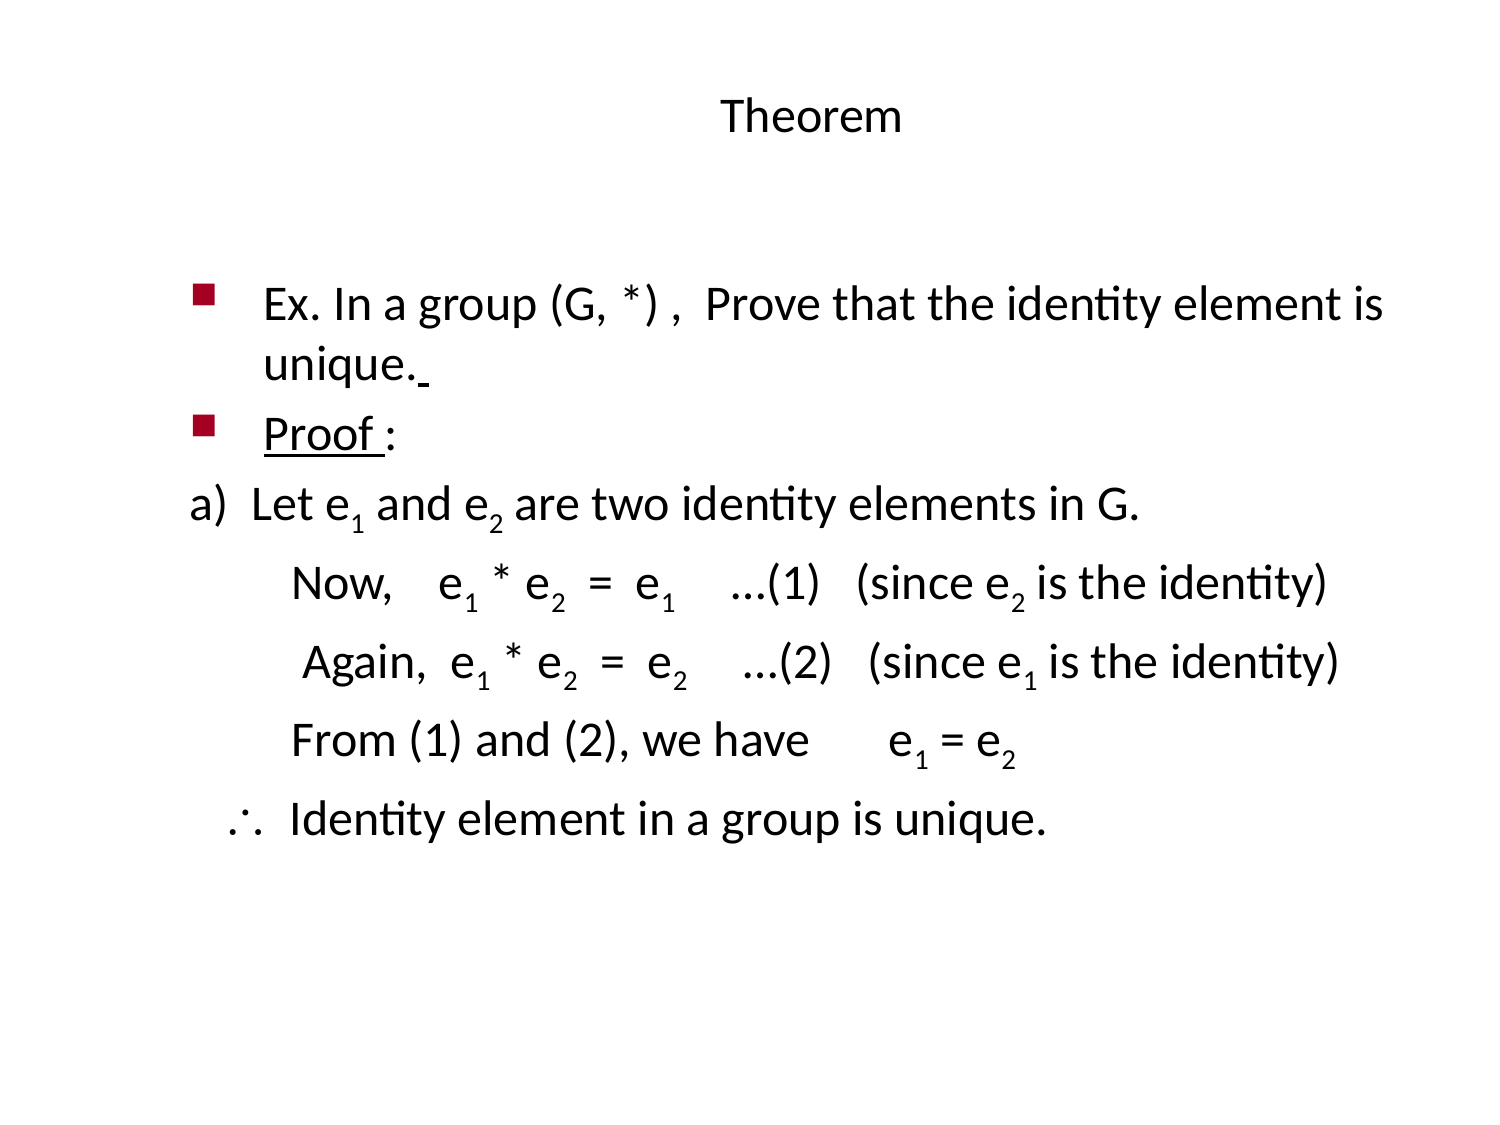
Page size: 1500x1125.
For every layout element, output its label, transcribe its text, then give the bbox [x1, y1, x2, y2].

title Theorem [174, 24, 1451, 201]
list Ex. In a group (G, *) , Prove that the identity element is unique. Proof : a) Let e1 and e2 are two identity elements in G. Now, e1 * e2 = e1 …(1) (since e2 is the identity) Again, e1 * e2 = e2 …(2) (since e1 is the identity) From (1) and (2), we have e1 = e2  Identity element in a group is unique. [174, 262, 1451, 1020]
